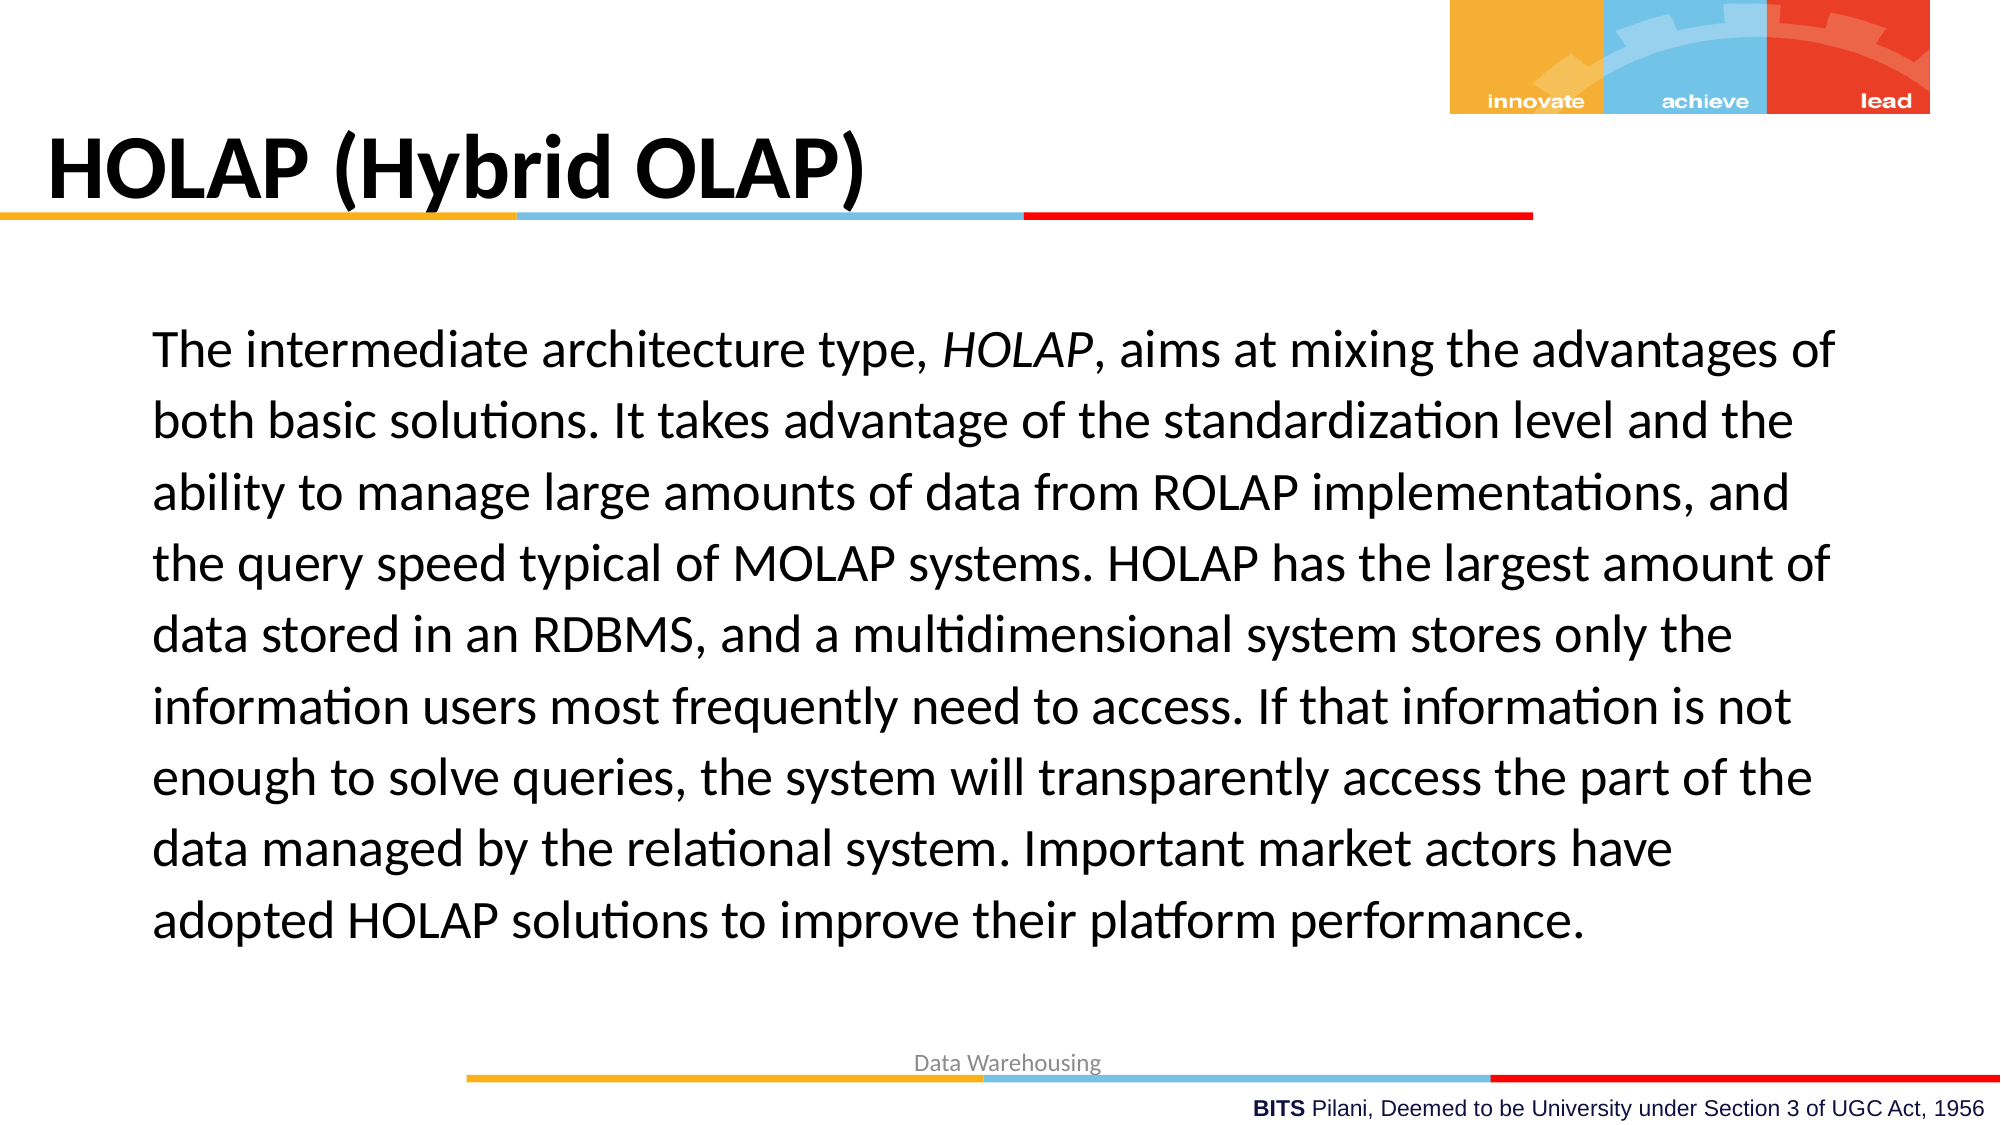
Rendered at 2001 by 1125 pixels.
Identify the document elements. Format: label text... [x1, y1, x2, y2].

title HOLAP (Hybrid OLAP) [32, 59, 1758, 278]
list The intermediate architecture type, HOLAP, aims at mixing the advantages of both basic solutions. It takes advantage of the standardization level and the ability to manage large amounts of data from ROLAP implementations, and the query speed typical of MOLAP systems. HOLAP has the largest amount of data stored in an RDBMS, and a multidimensional system stores only the information users most frequently need to access. If that information is not enough to solve queries, the system will transparently access the part of the data managed by the relational system. Important market actors have adopted HOLAP solutions to improve their platform performance. [137, 299, 1863, 1014]
picture [1449, 0, 1930, 114]
